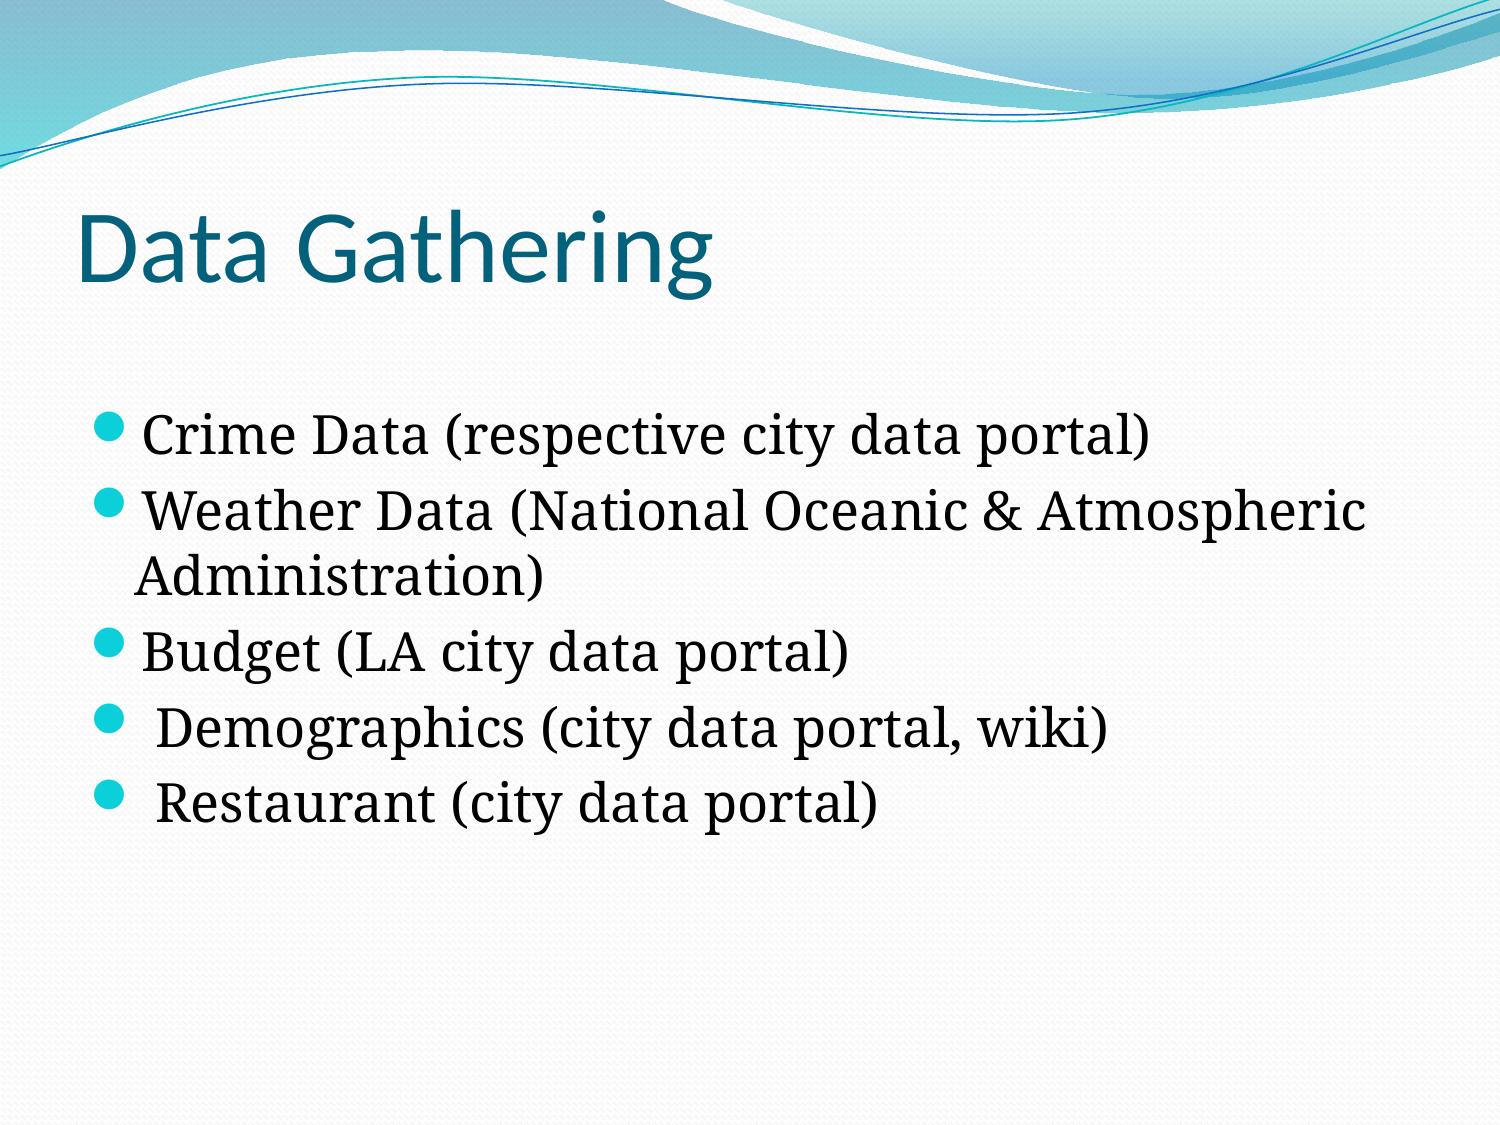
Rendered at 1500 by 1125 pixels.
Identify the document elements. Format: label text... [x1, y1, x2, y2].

list Crime Data (respective city data portal) Weather Data (National Oceanic & Atmospheric Administration) Budget (LA city data portal) Demographics (city data portal, wiki) Restaurant (city data portal) [75, 317, 1425, 1038]
title Data Gathering [75, 115, 1425, 303]
